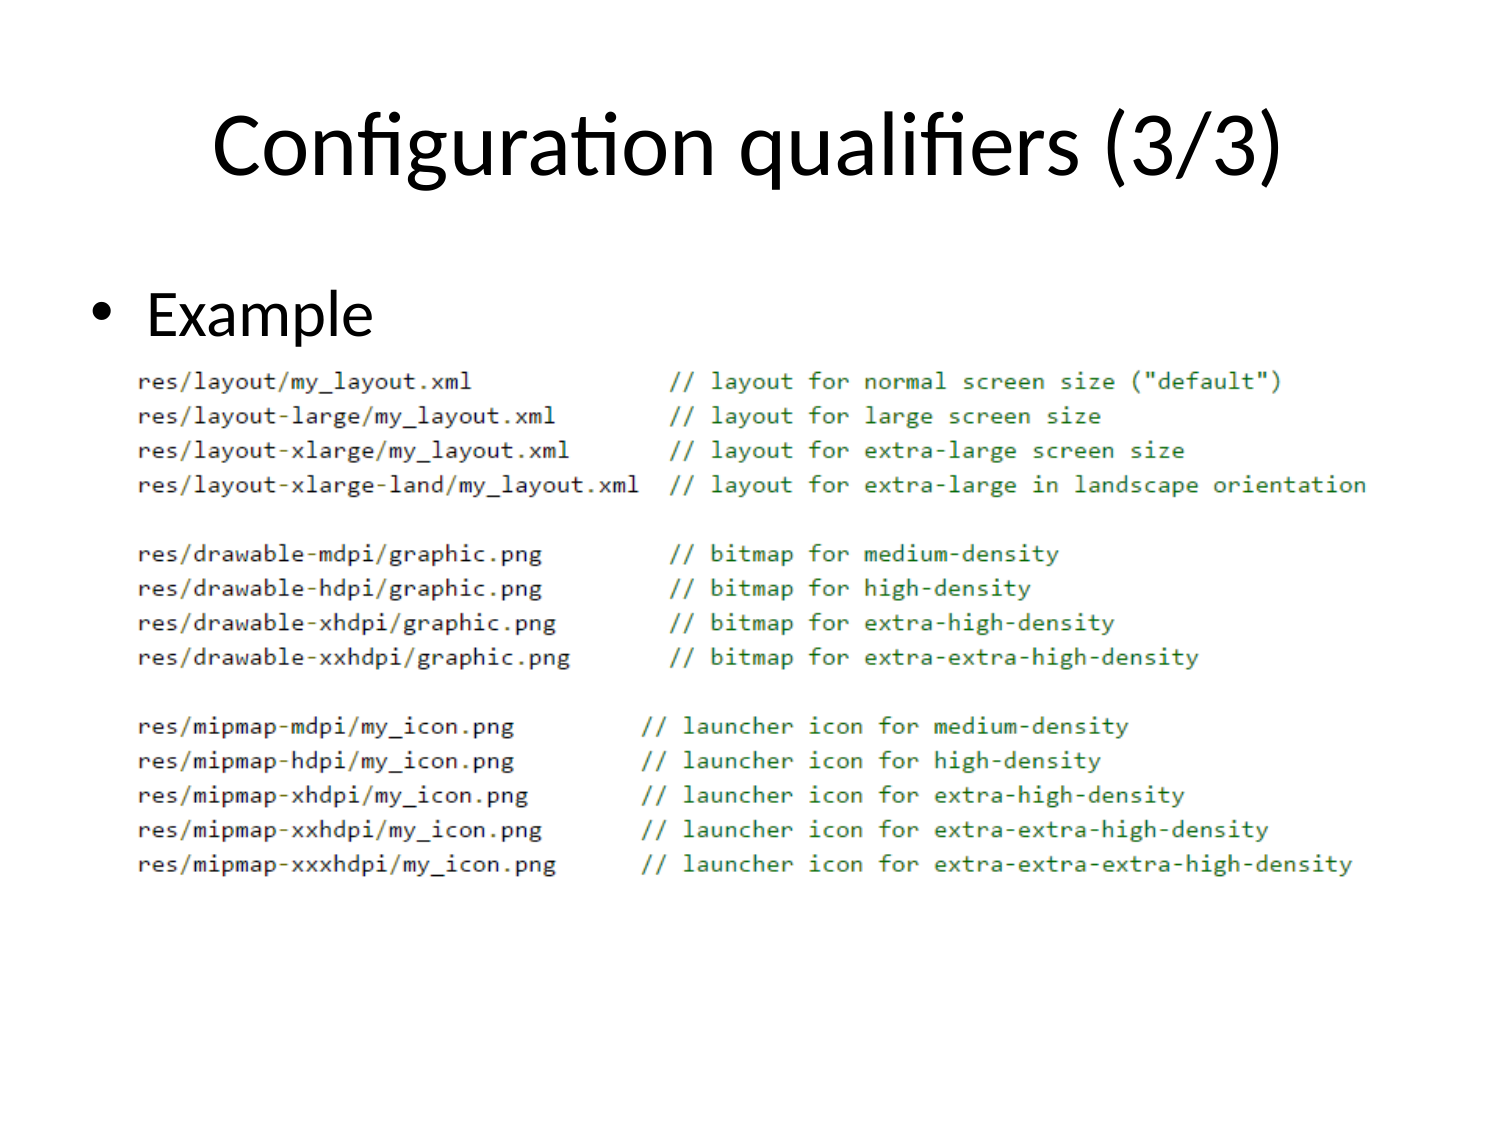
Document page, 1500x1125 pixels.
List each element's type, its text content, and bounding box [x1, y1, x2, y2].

title Configuration qualifiers (3/3) [75, 45, 1425, 233]
picture [123, 361, 1376, 886]
list Example [75, 262, 1425, 1005]
